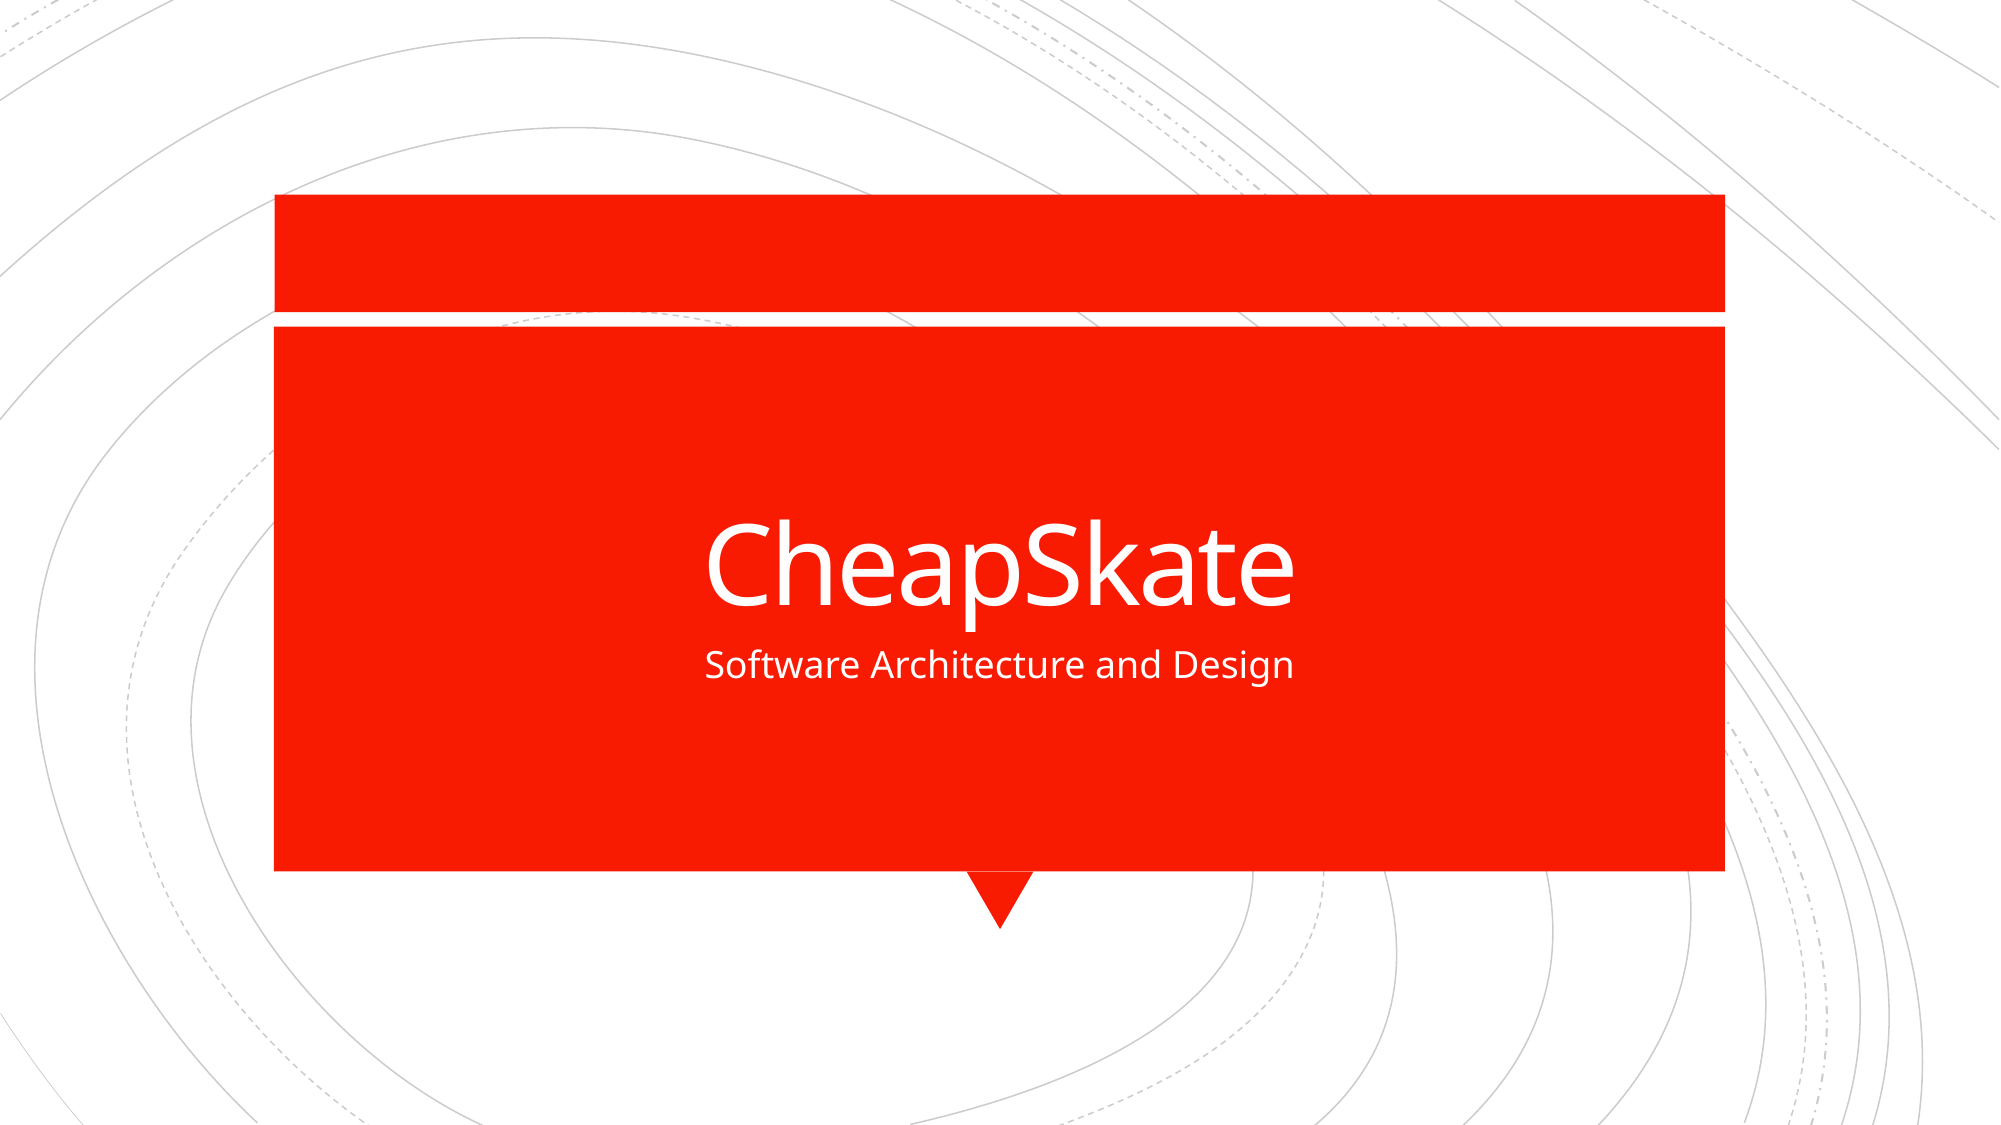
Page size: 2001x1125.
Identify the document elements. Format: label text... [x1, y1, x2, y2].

title CheapSkate [288, 340, 1713, 628]
subtitle Software Architecture and Design [288, 640, 1712, 858]
